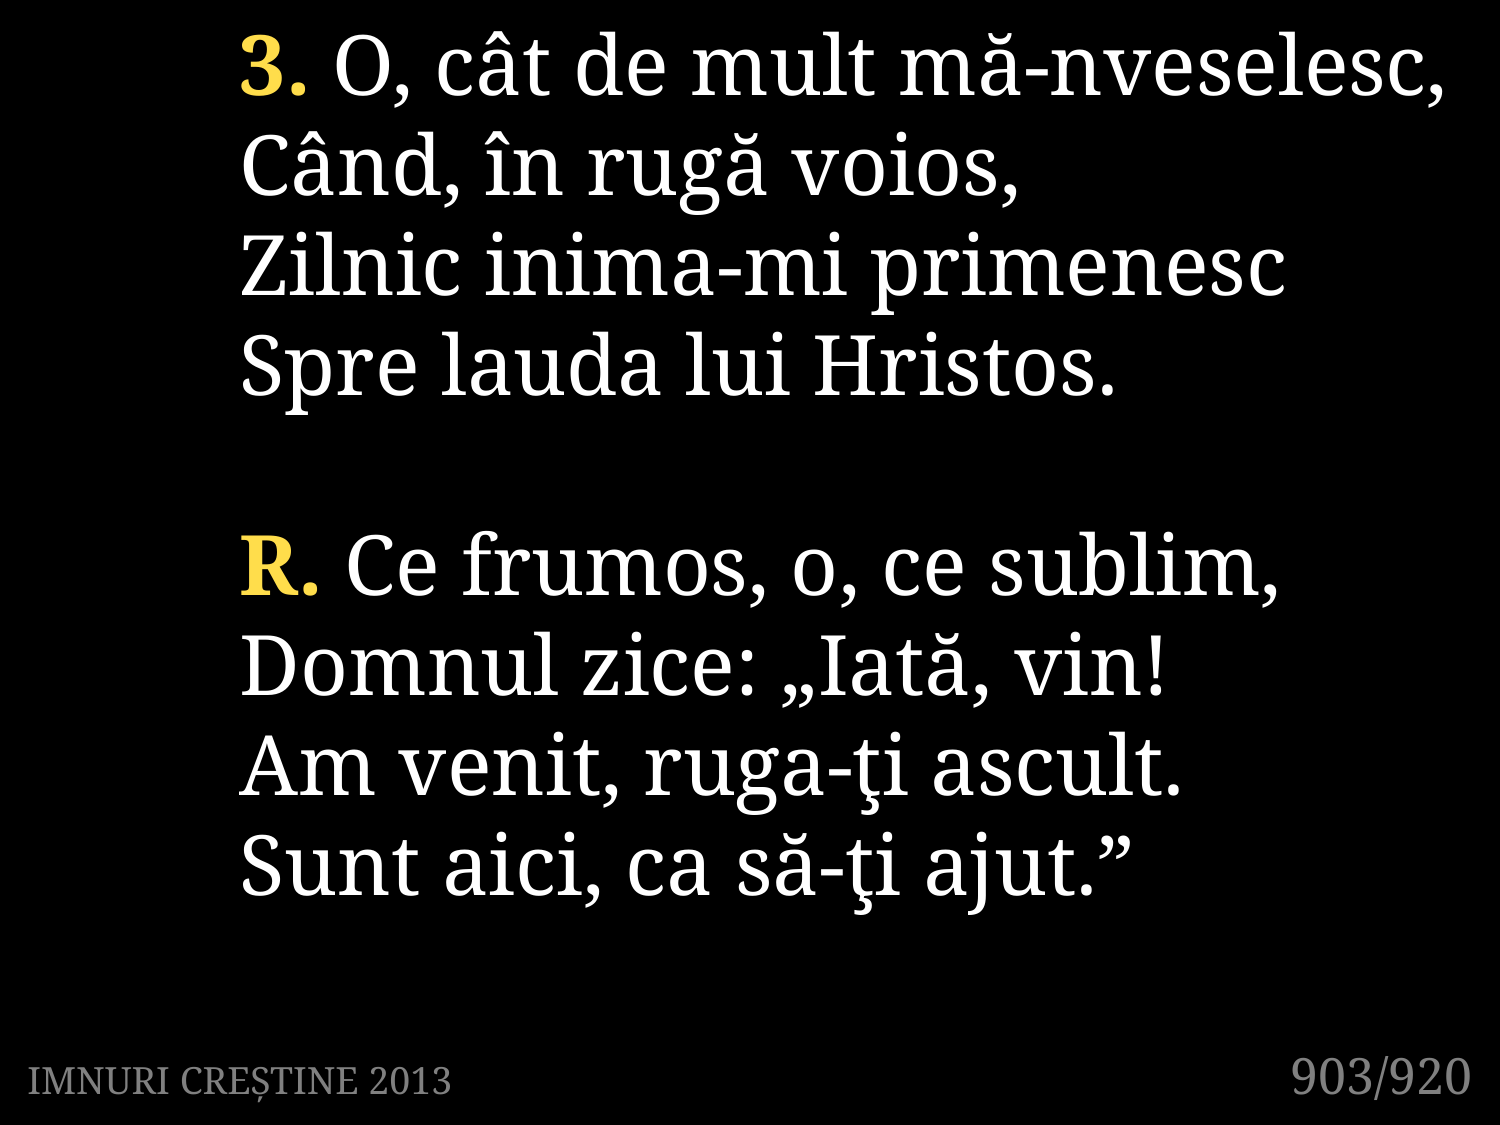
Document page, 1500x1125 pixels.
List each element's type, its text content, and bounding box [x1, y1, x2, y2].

text_box 3. O, cât de mult mă-nveselesc, Când, în rugă voios, Zilnic inima-mi primenesc Spre lauda lui Hristos. R. Ce frumos, o, ce sublim, Domnul zice: „Iată, vin! Am venit, ruga-ţi ascult. Sunt aici, ca să-ţi ajut.” [224, 4, 1500, 920]
text_box IMNURI CREȘTINE 2013 [12, 1049, 637, 1110]
text_box 903/920 [637, 1037, 1488, 1113]
